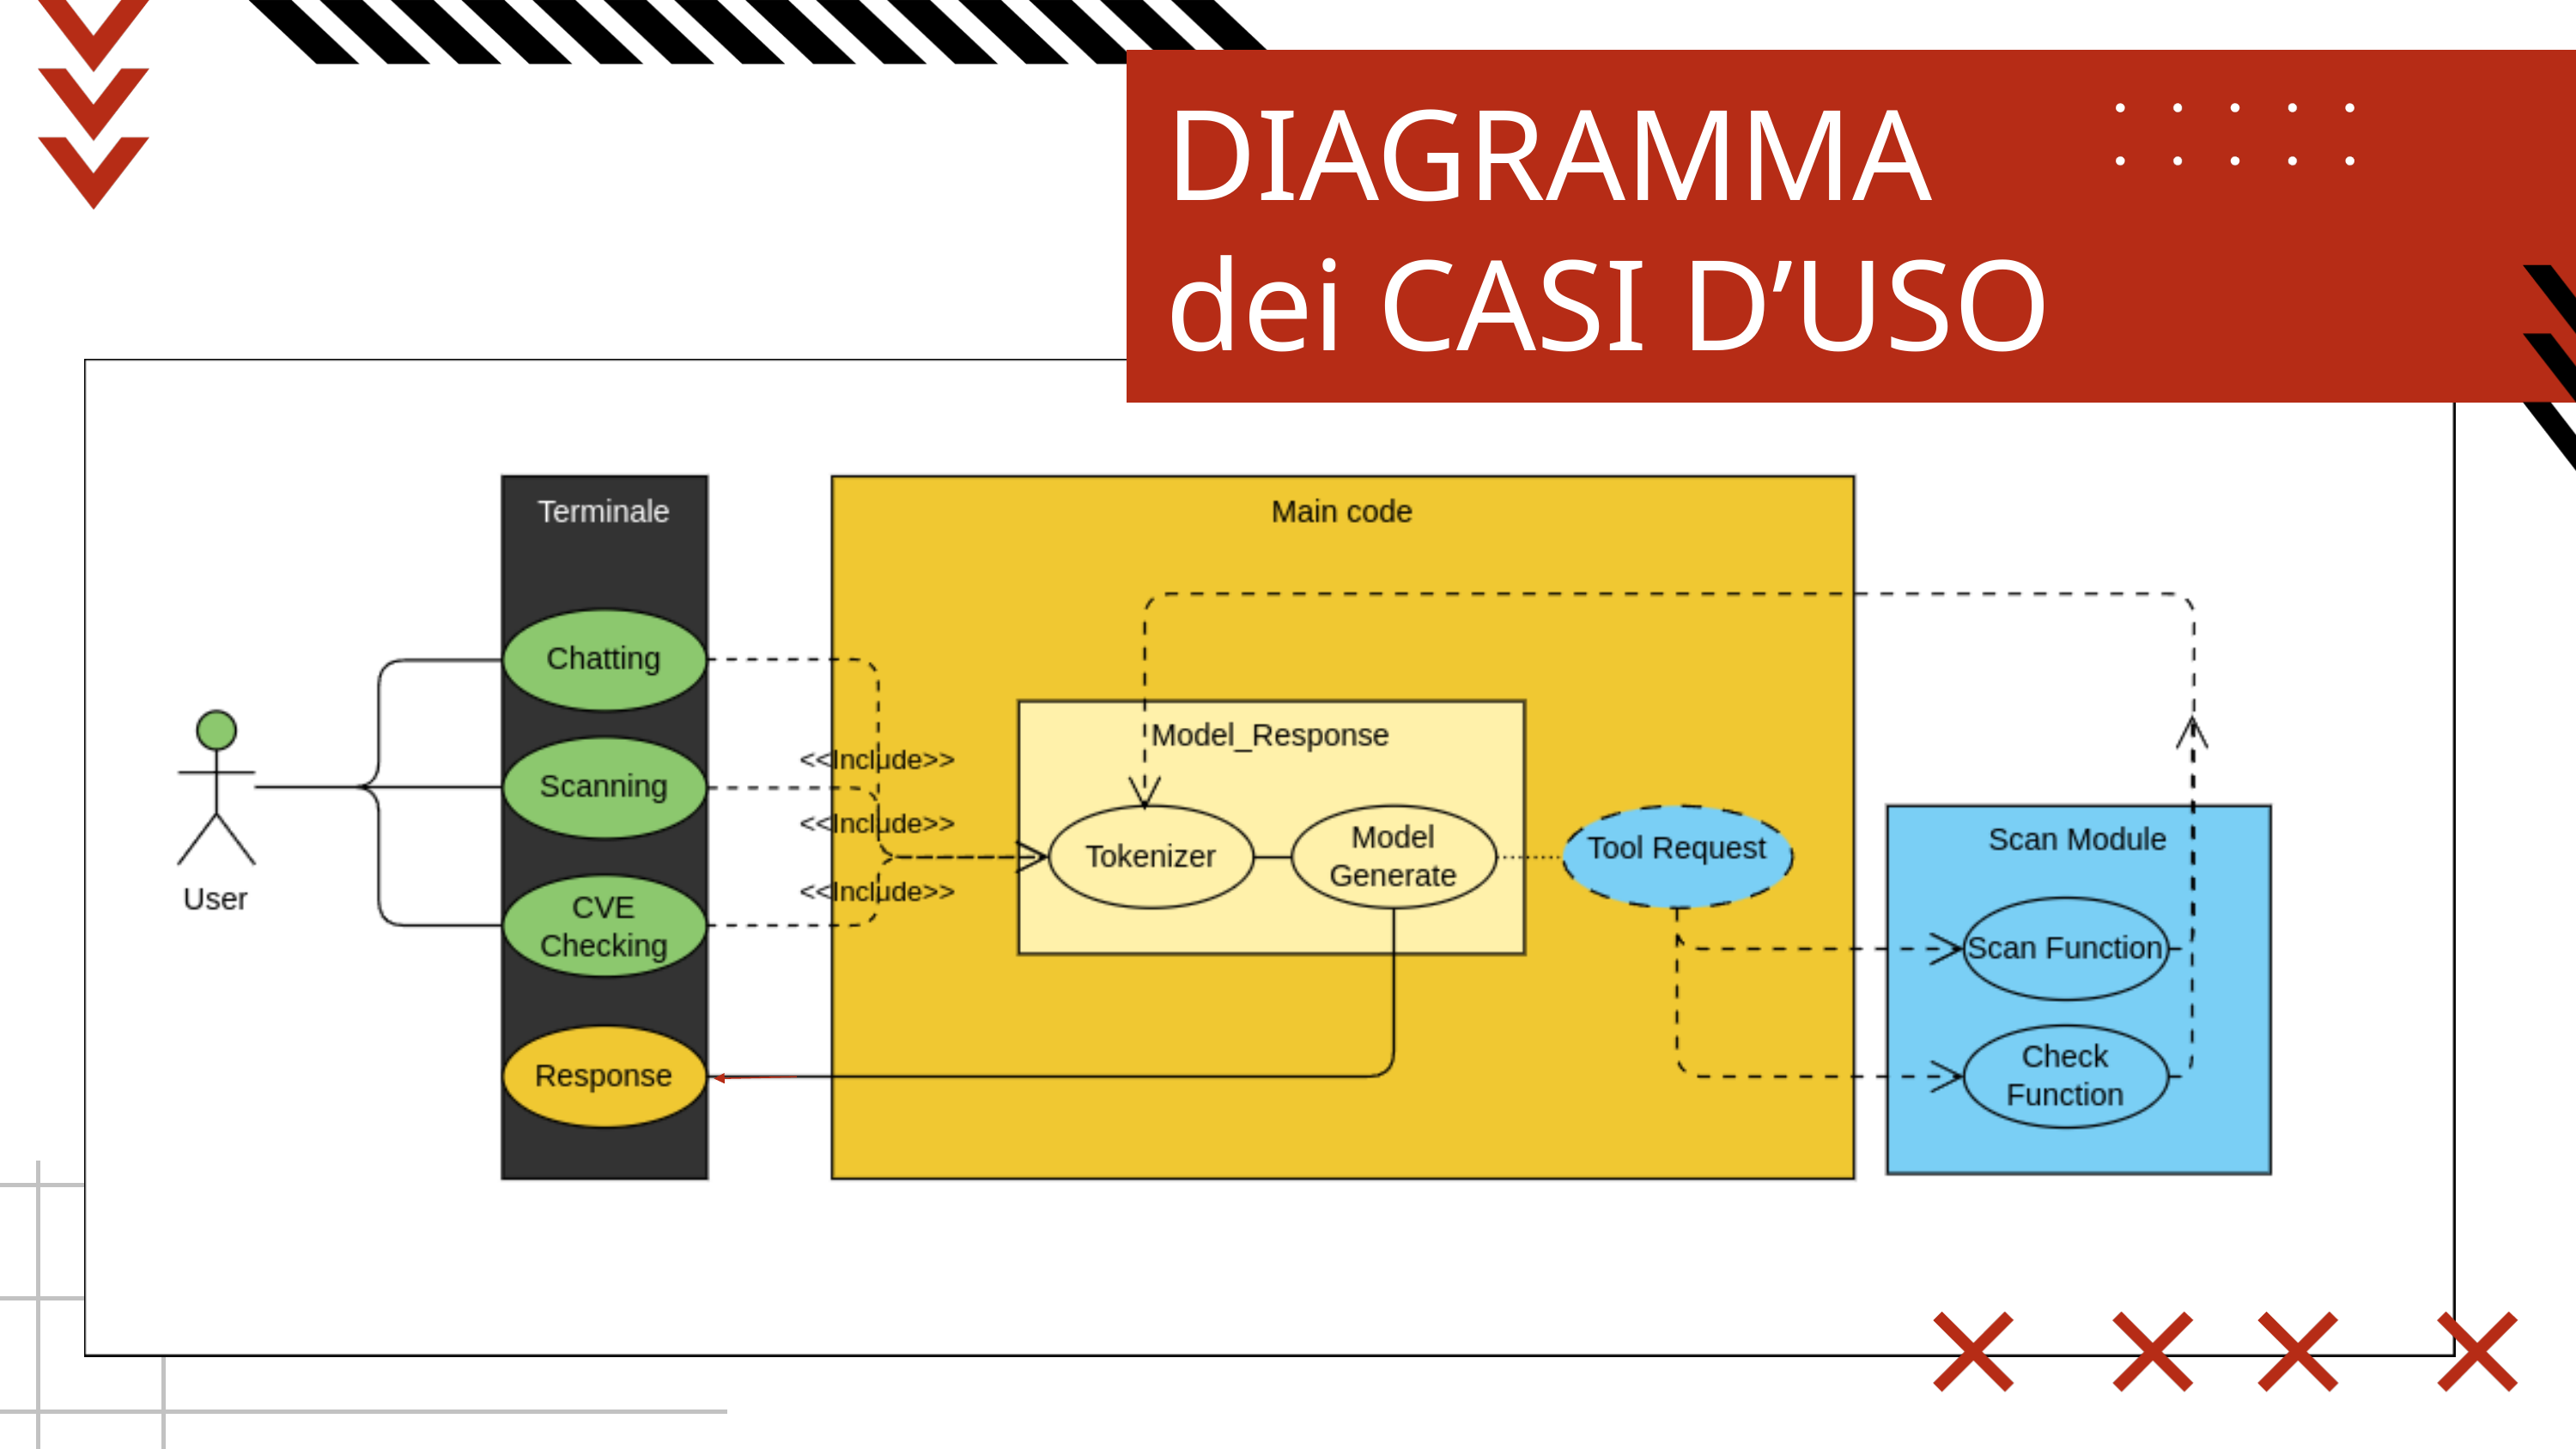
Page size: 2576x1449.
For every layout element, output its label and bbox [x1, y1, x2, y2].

picture [2522, 264, 2576, 475]
picture [38, 0, 149, 210]
picture [248, 0, 1282, 64]
picture [84, 359, 2548, 1449]
picture [2116, 103, 2354, 179]
text_box [1126, 24, 2576, 403]
